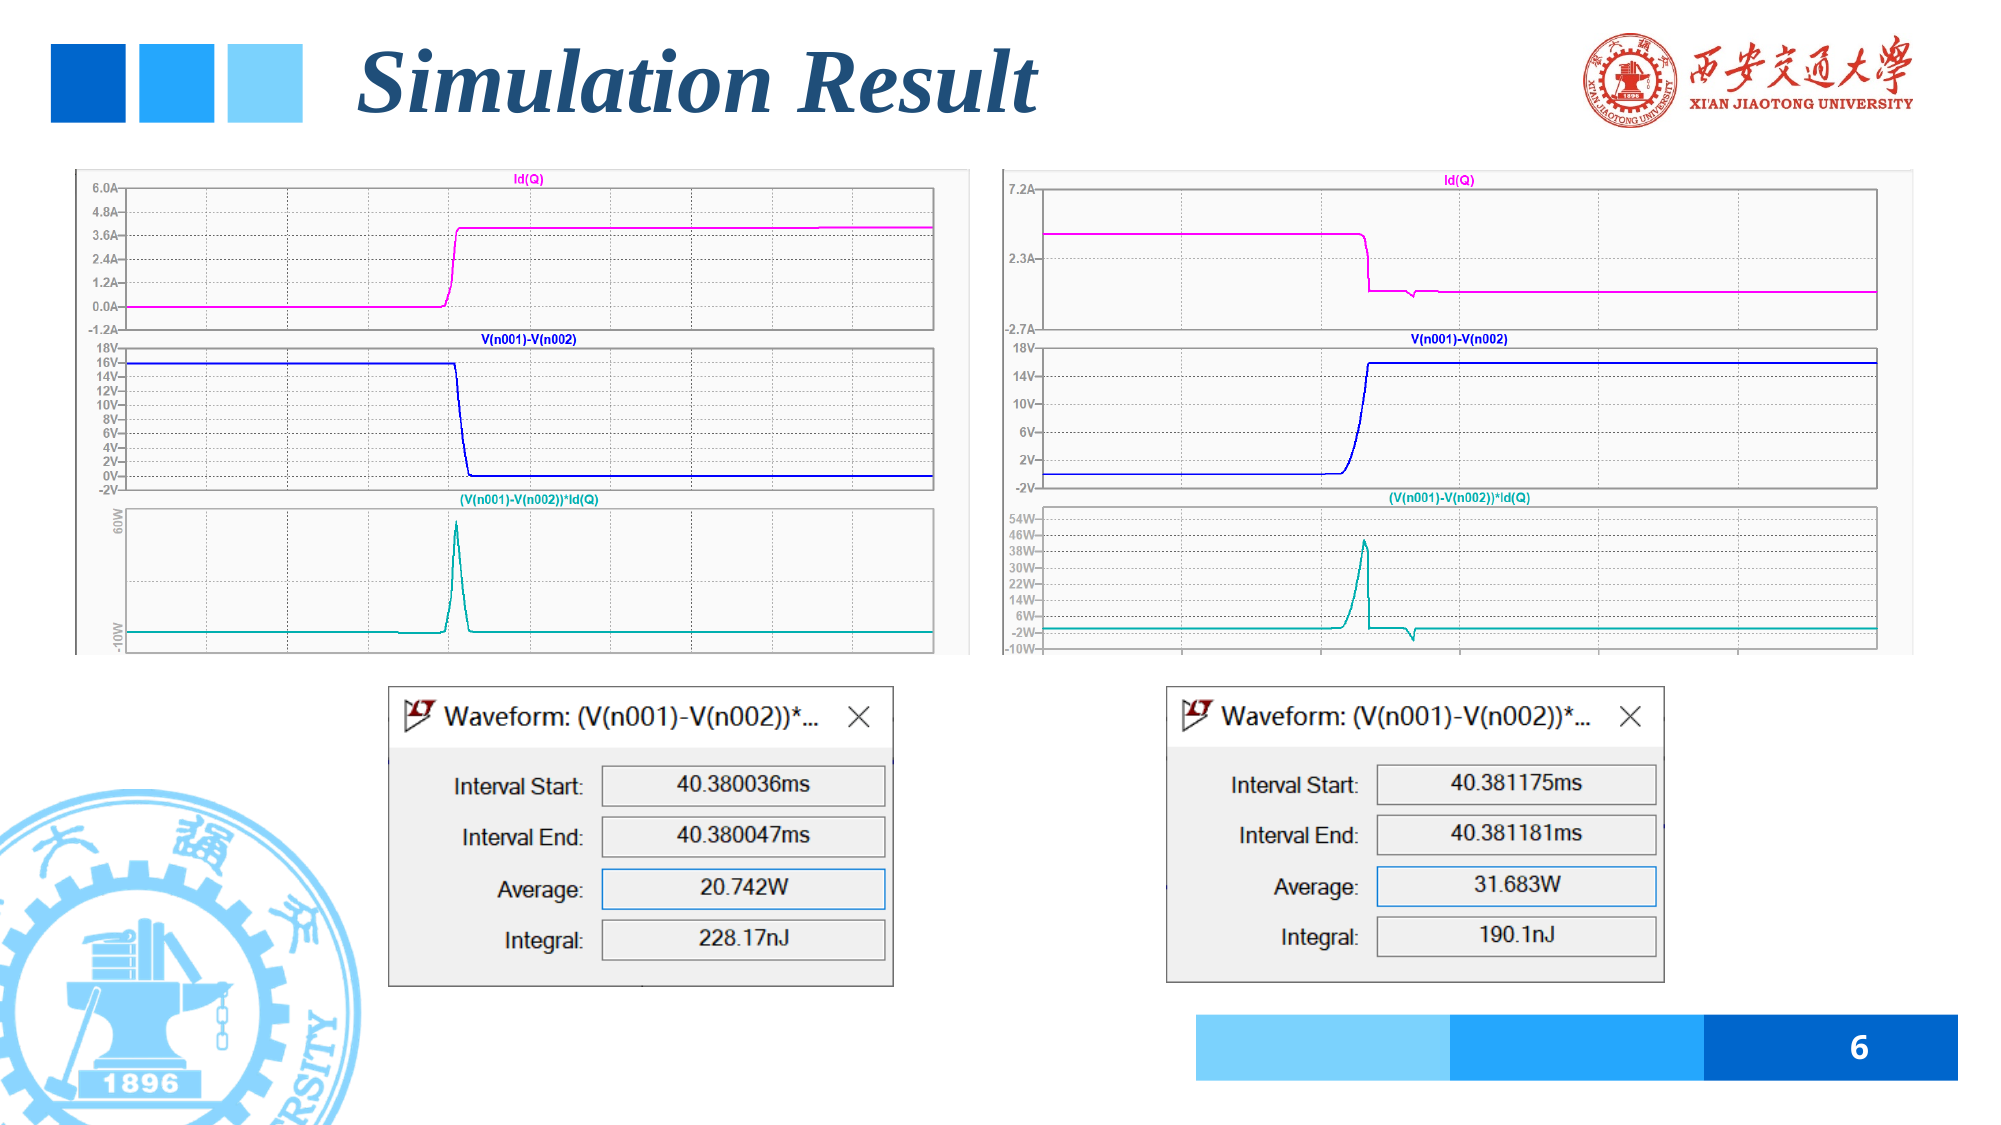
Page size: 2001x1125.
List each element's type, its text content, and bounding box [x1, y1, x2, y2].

text_box Simulation Result [295, 15, 1099, 140]
picture [1002, 169, 1914, 655]
picture [1583, 33, 1913, 128]
picture [75, 169, 970, 655]
picture [1166, 686, 1665, 983]
picture [388, 686, 894, 987]
slide_number 6 [1433, 1019, 1884, 1080]
picture [0, 789, 366, 1125]
